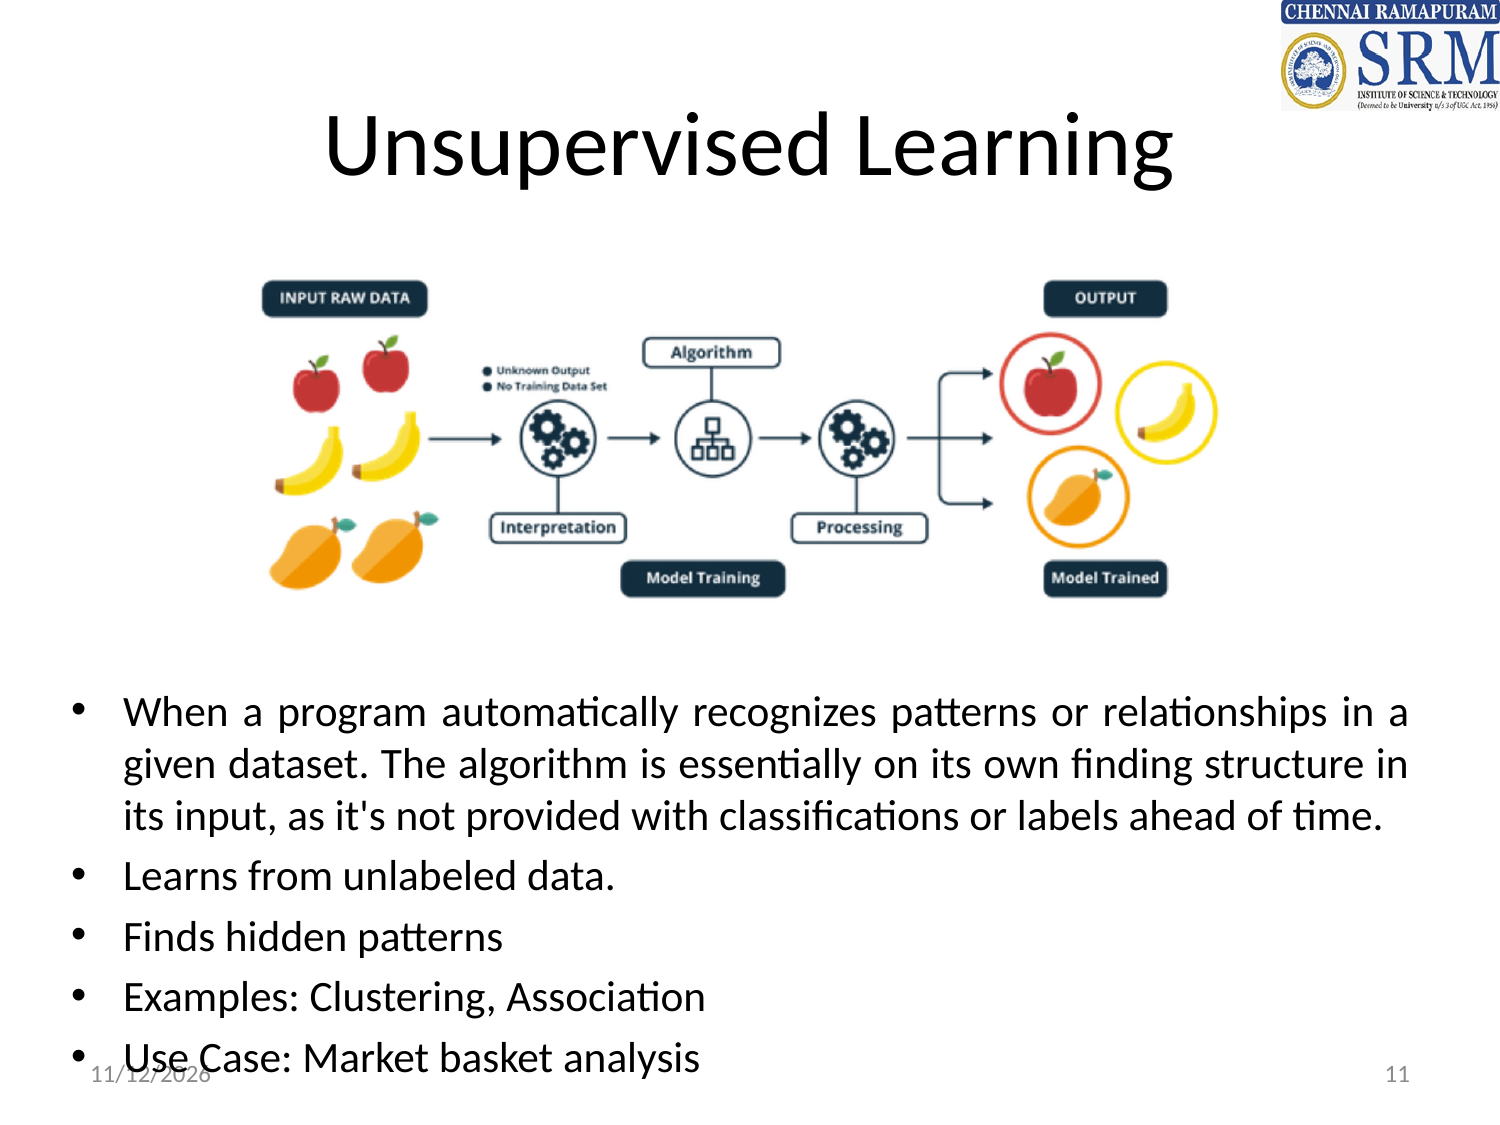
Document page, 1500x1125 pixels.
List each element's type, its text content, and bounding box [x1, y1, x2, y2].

slide_number 11 [1074, 1042, 1425, 1103]
picture [246, 221, 1220, 660]
list When a program automatically recognizes patterns or relationships in a given dataset. The algorithm is essentially on its own finding structure in its input, as it's not provided with classifications or labels ahead of time. Learns from unlabeled data. Finds hidden patterns Examples: Clustering, Association Use Case: Market basket analysis [55, 675, 1425, 1113]
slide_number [75, 1042, 425, 1103]
picture [1281, 0, 1500, 111]
title Unsupervised Learning [75, 45, 1425, 233]
